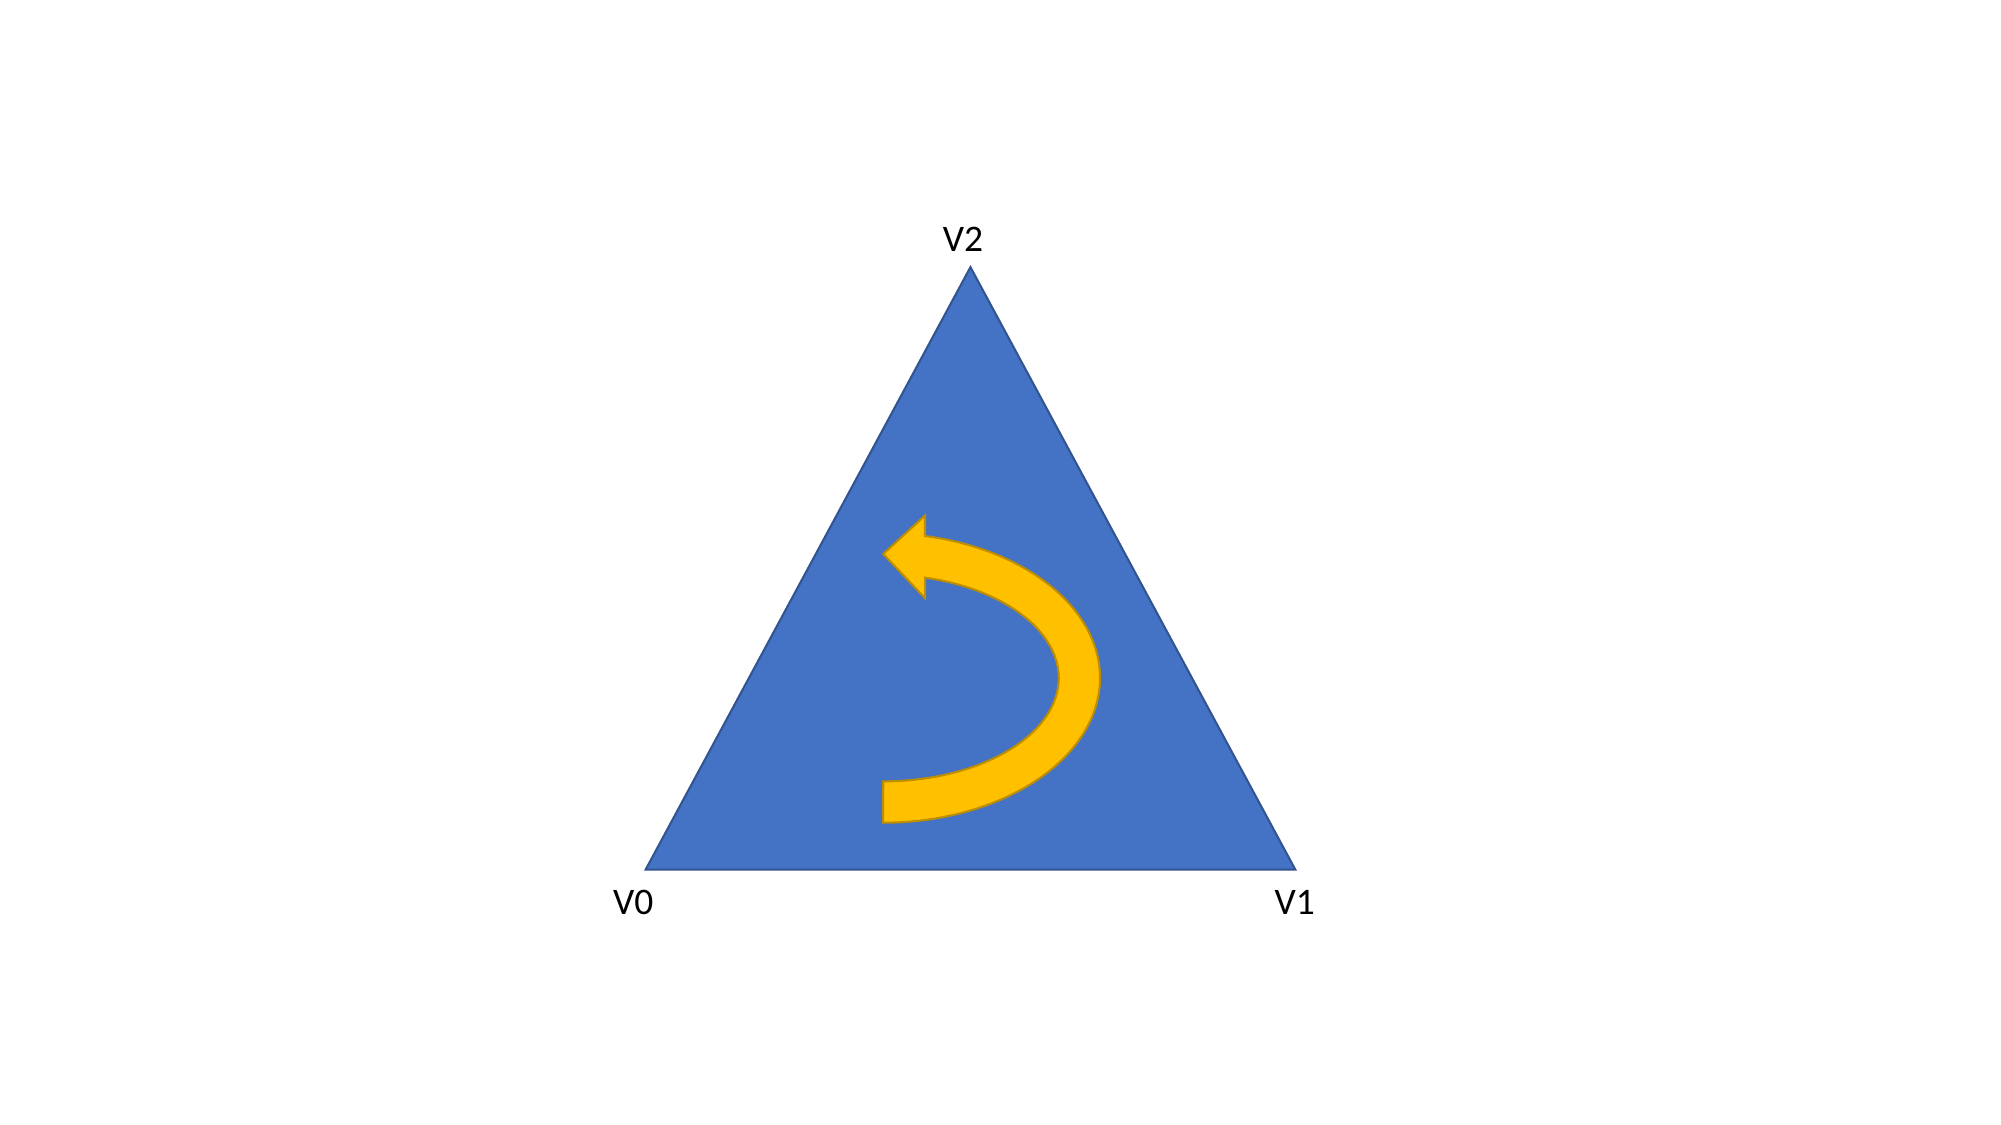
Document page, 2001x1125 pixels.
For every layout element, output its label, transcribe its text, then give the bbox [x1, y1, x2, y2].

text_box [881, 513, 1102, 824]
text_box V2 [928, 206, 1082, 267]
text_box V0 [598, 869, 752, 930]
text_box [644, 267, 1297, 871]
text_box V1 [1259, 869, 1414, 930]
